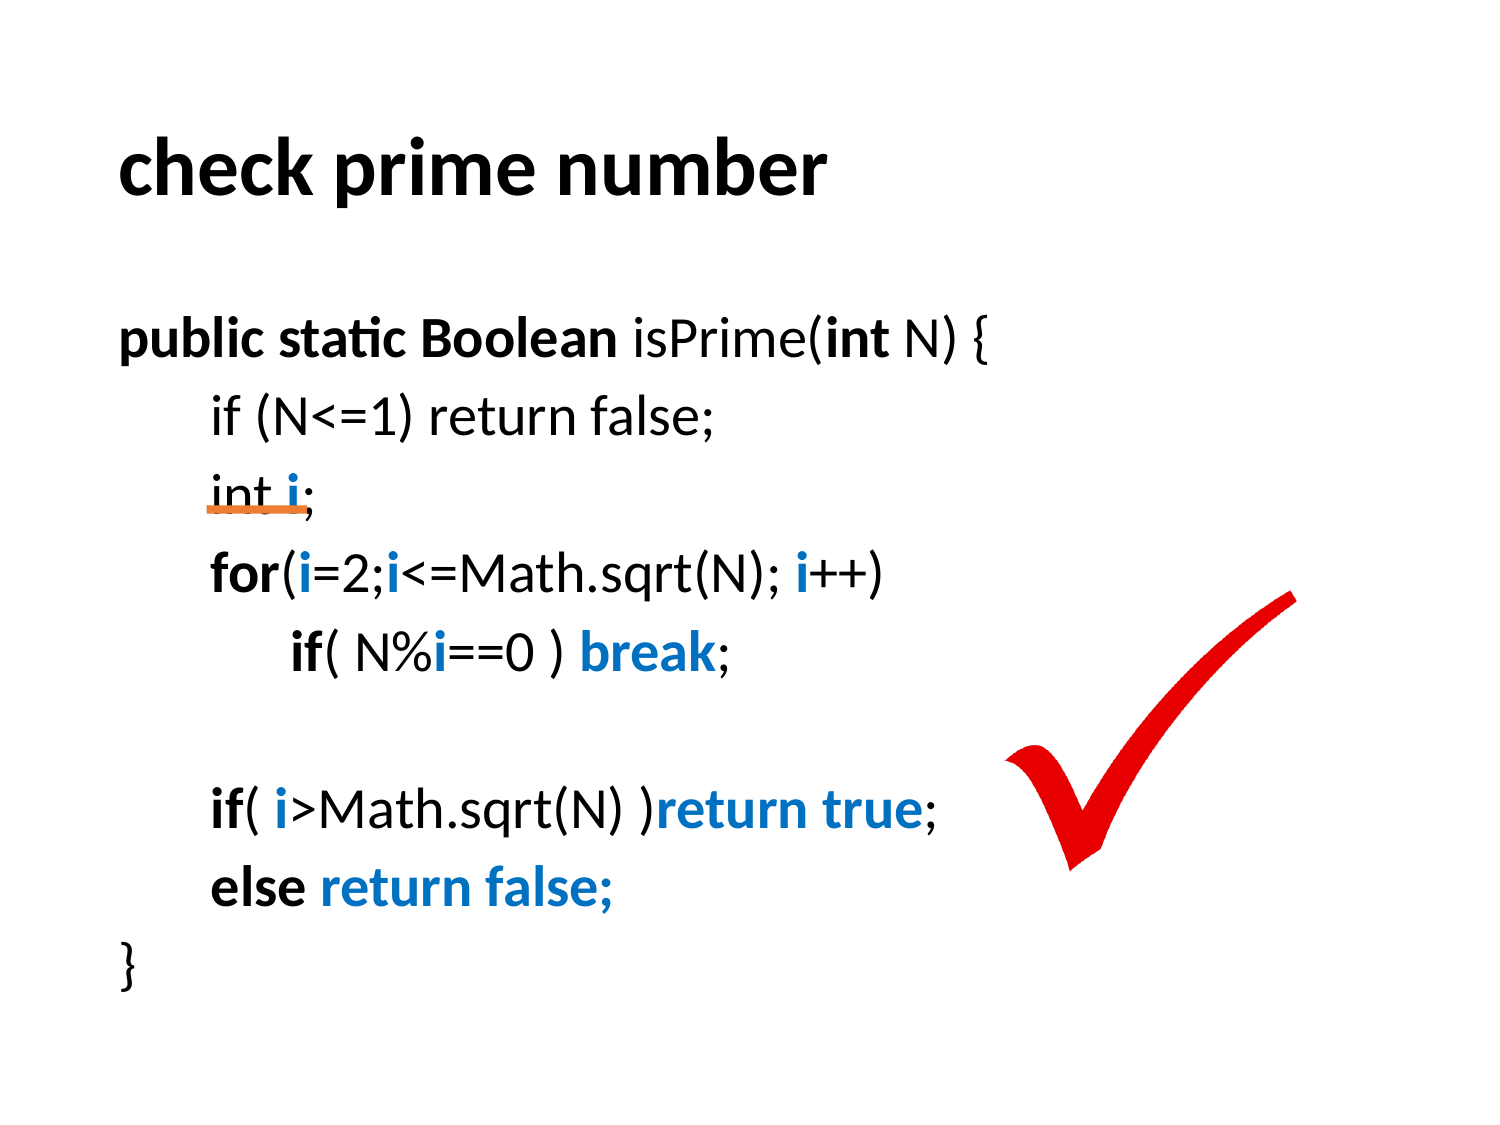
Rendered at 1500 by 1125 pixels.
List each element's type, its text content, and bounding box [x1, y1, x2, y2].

title check prime number [103, 59, 1397, 278]
list public static Boolean isPrime(int N) { if (N<=1) return false; int i; for(i=2;i<=Math.sqrt(N); i++) if( N%i==0 ) break; if( i>Math.sqrt(N) )return true; else return false; } [103, 299, 1397, 1014]
picture [1002, 584, 1298, 880]
